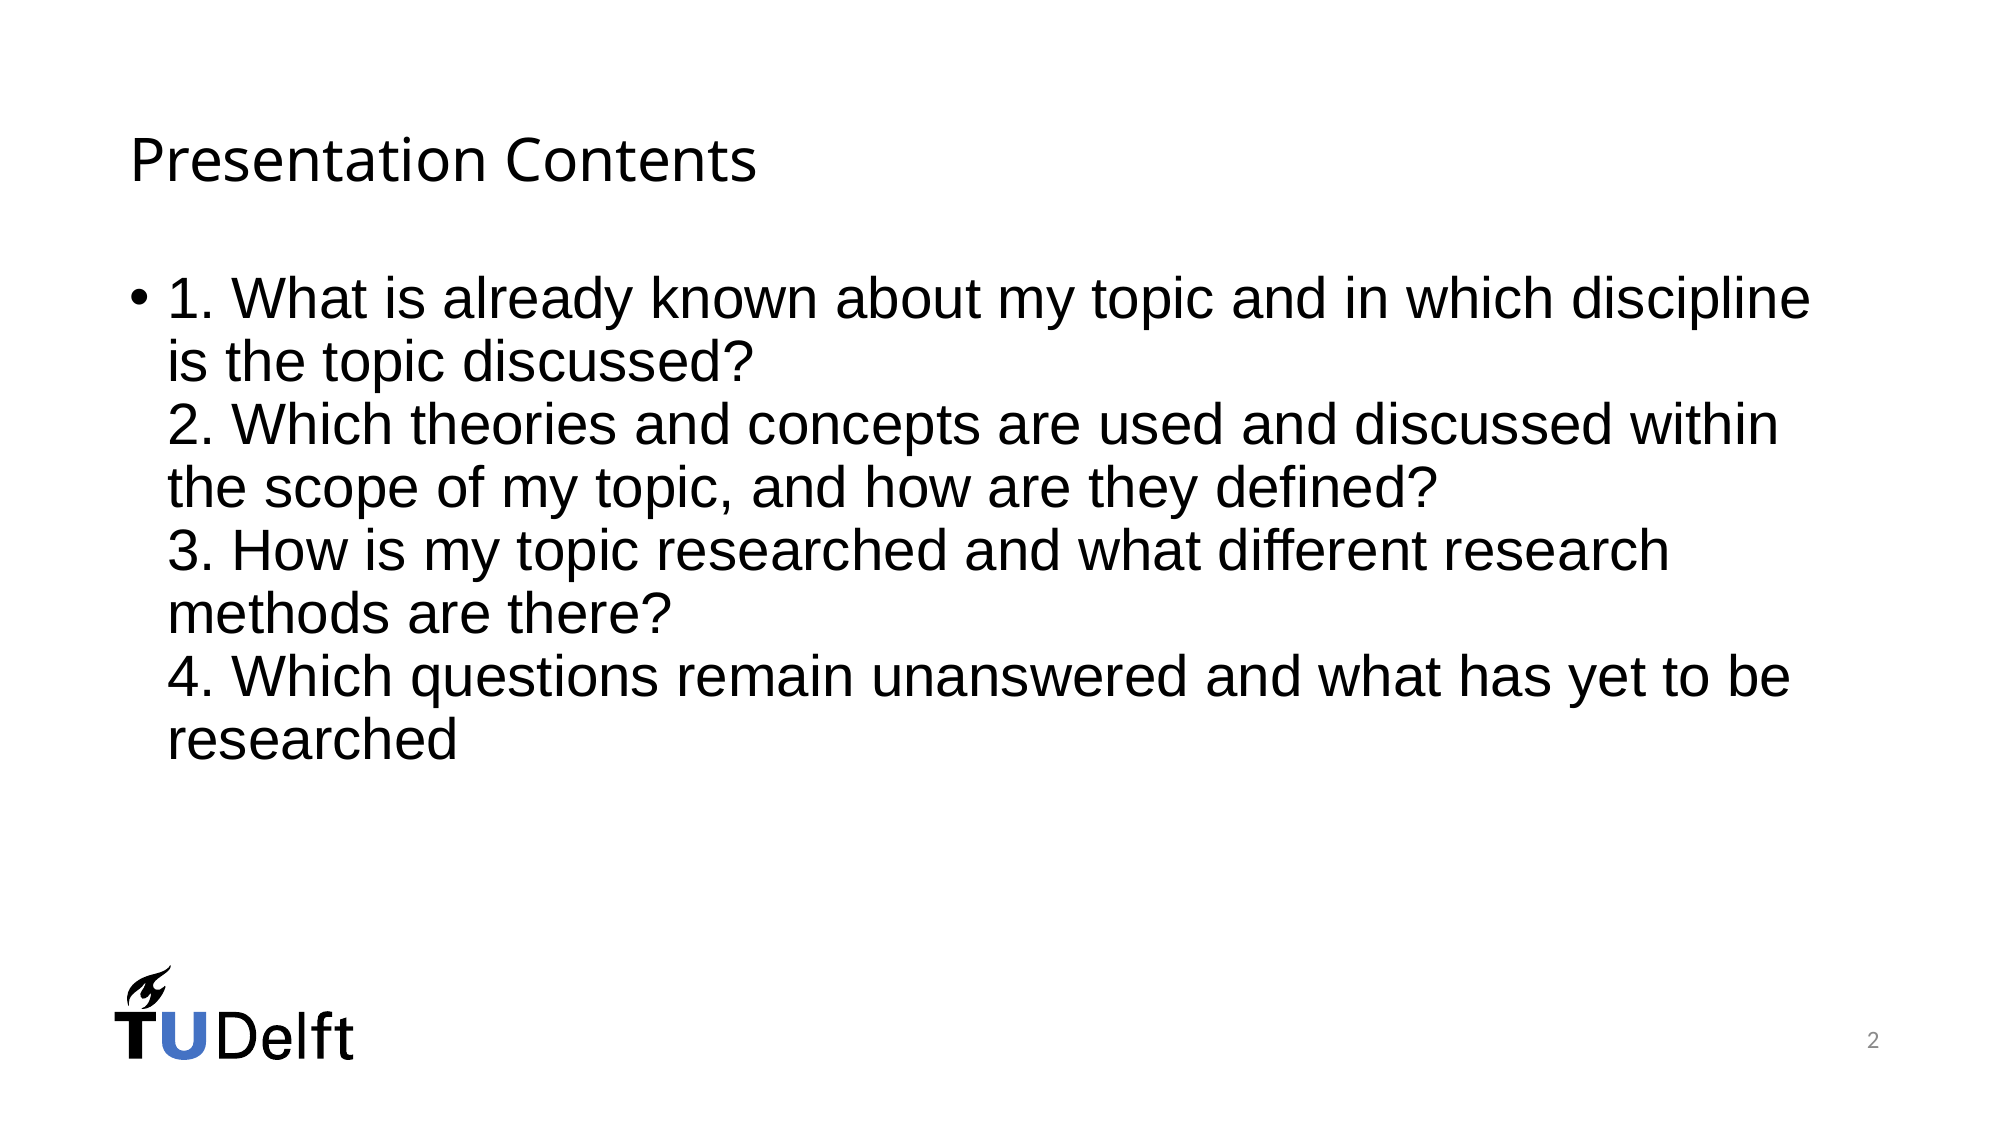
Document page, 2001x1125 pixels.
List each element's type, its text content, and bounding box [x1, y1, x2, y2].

slide_number 2 [1861, 1024, 1882, 1053]
title Presentation Contents [114, 121, 1883, 203]
list 1. What is already known about my topic and in which discipline is the topic discussed? 2. Which theories and concepts are used and discussed within the scope of my topic, and how are they defined? 3. How is my topic researched and what different research methods are there? 4. Which questions remain unanswered and what has yet to be researched [114, 261, 1882, 976]
